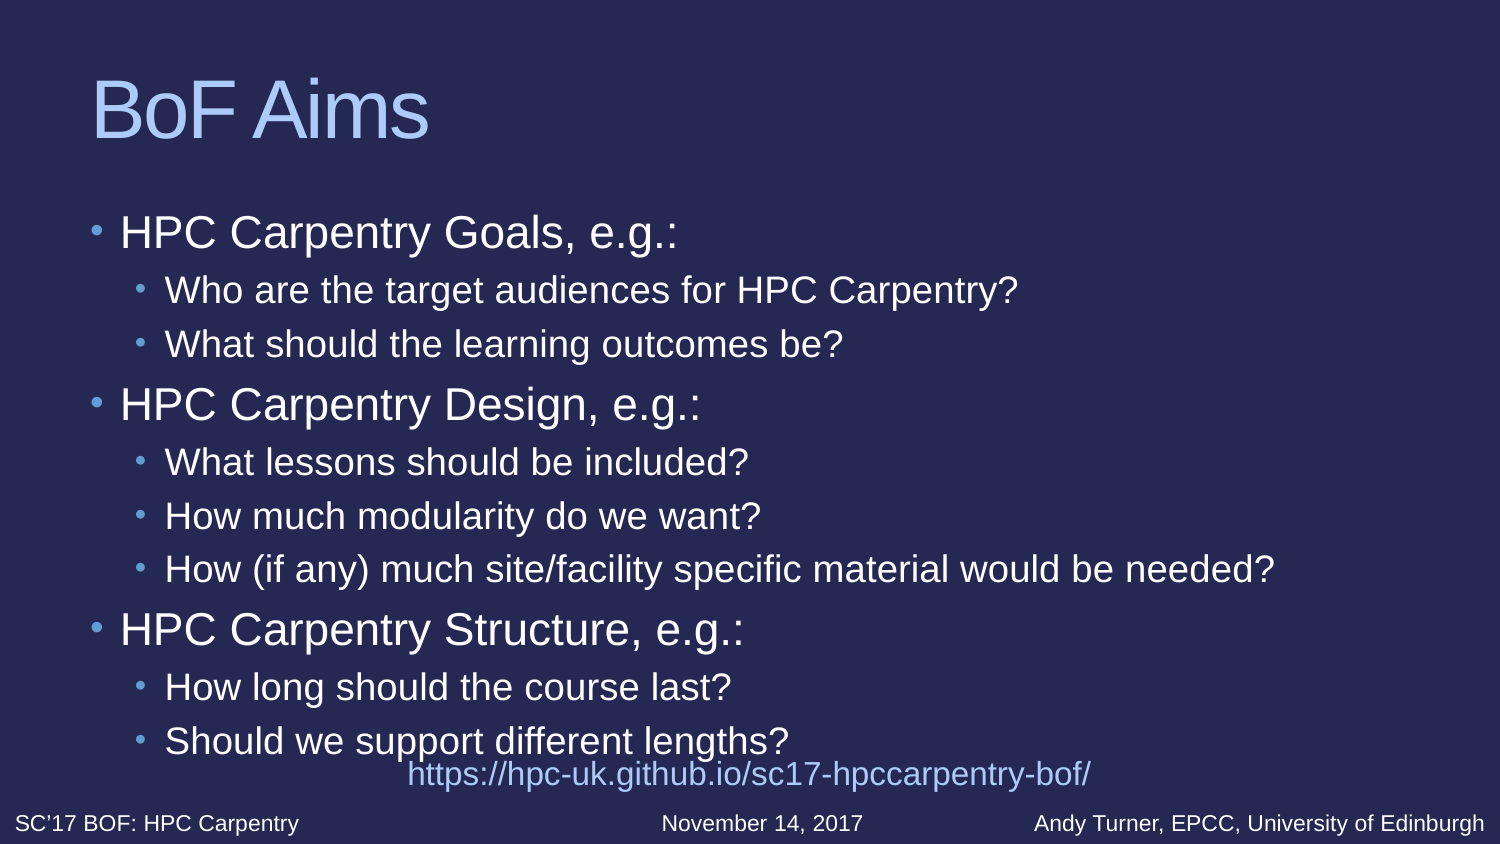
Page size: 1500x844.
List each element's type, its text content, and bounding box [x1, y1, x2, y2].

title BoF Aims [75, 44, 1425, 167]
list HPC Carpentry Goals, e.g.: Who are the target audiences for HPC Carpentry? What should the learning outcomes be? HPC Carpentry Design, e.g.: What lessons should be included? How much modularity do we want? How (if any) much site/facility specific material would be needed? HPC Carpentry Structure, e.g.: How long should the course last? Should we support different lengths? [75, 195, 1425, 776]
